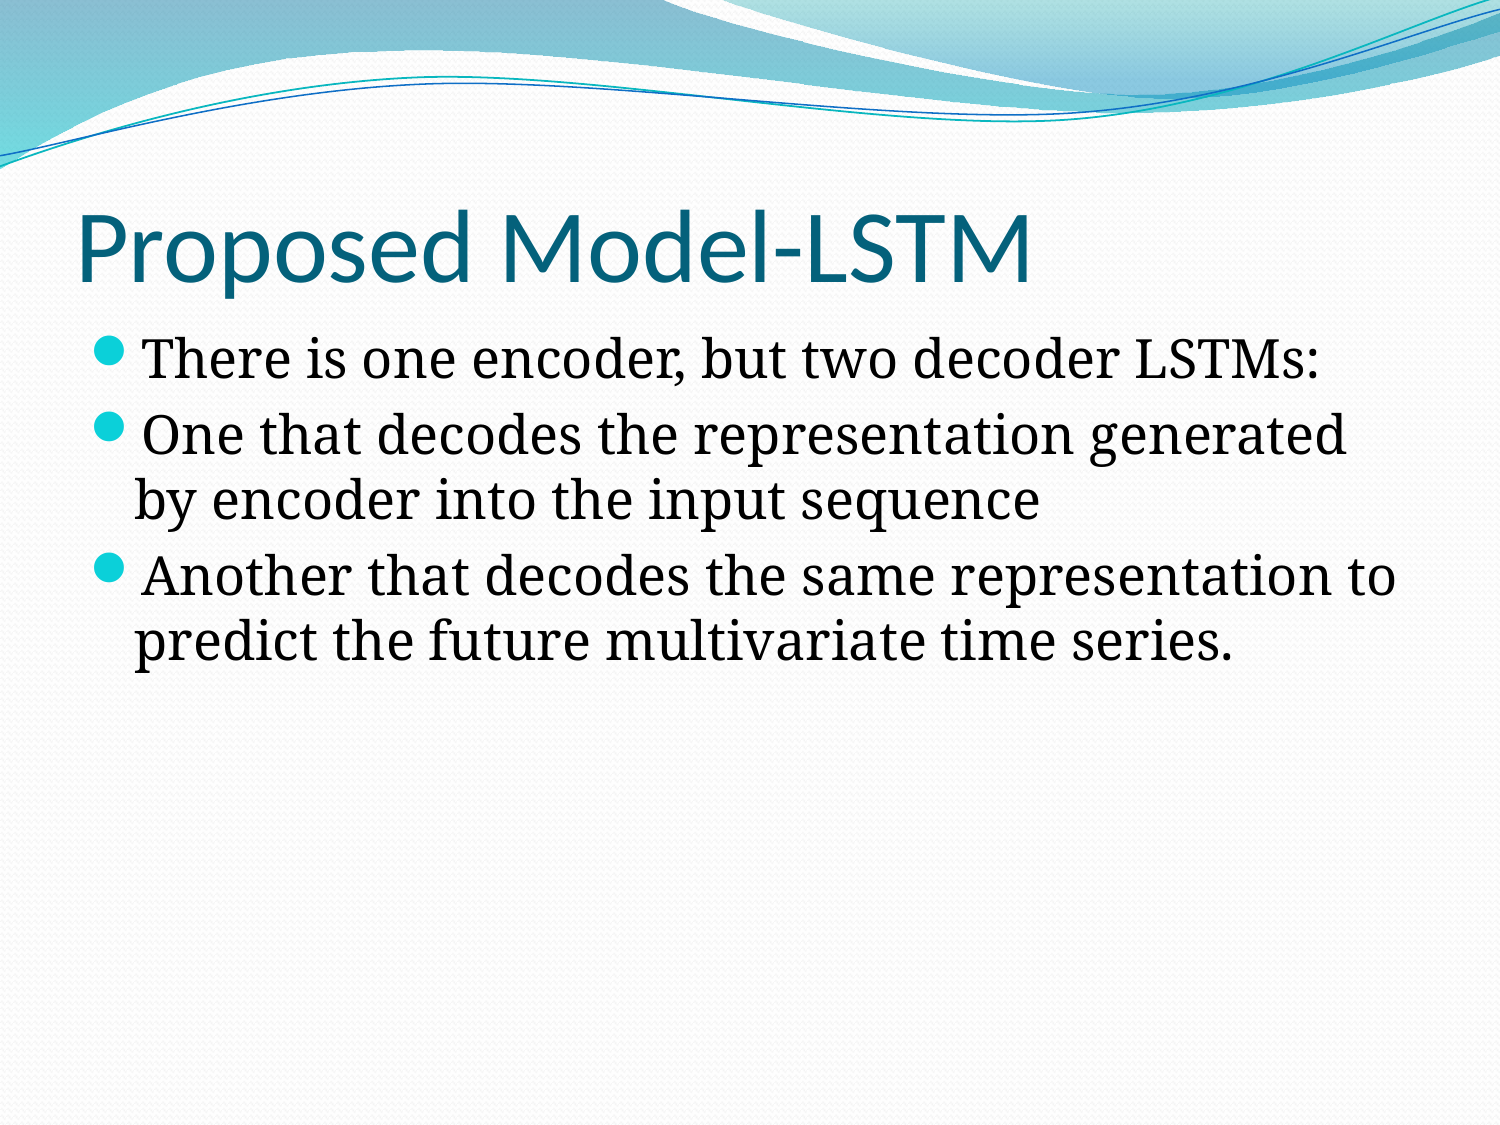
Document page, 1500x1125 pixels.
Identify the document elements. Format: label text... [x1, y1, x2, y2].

title Proposed Model-LSTM [75, 115, 1425, 303]
list There is one encoder, but two decoder LSTMs: One that decodes the representation generated by encoder into the input sequence Another that decodes the same representation to predict the future multivariate time series. [75, 317, 1425, 1038]
